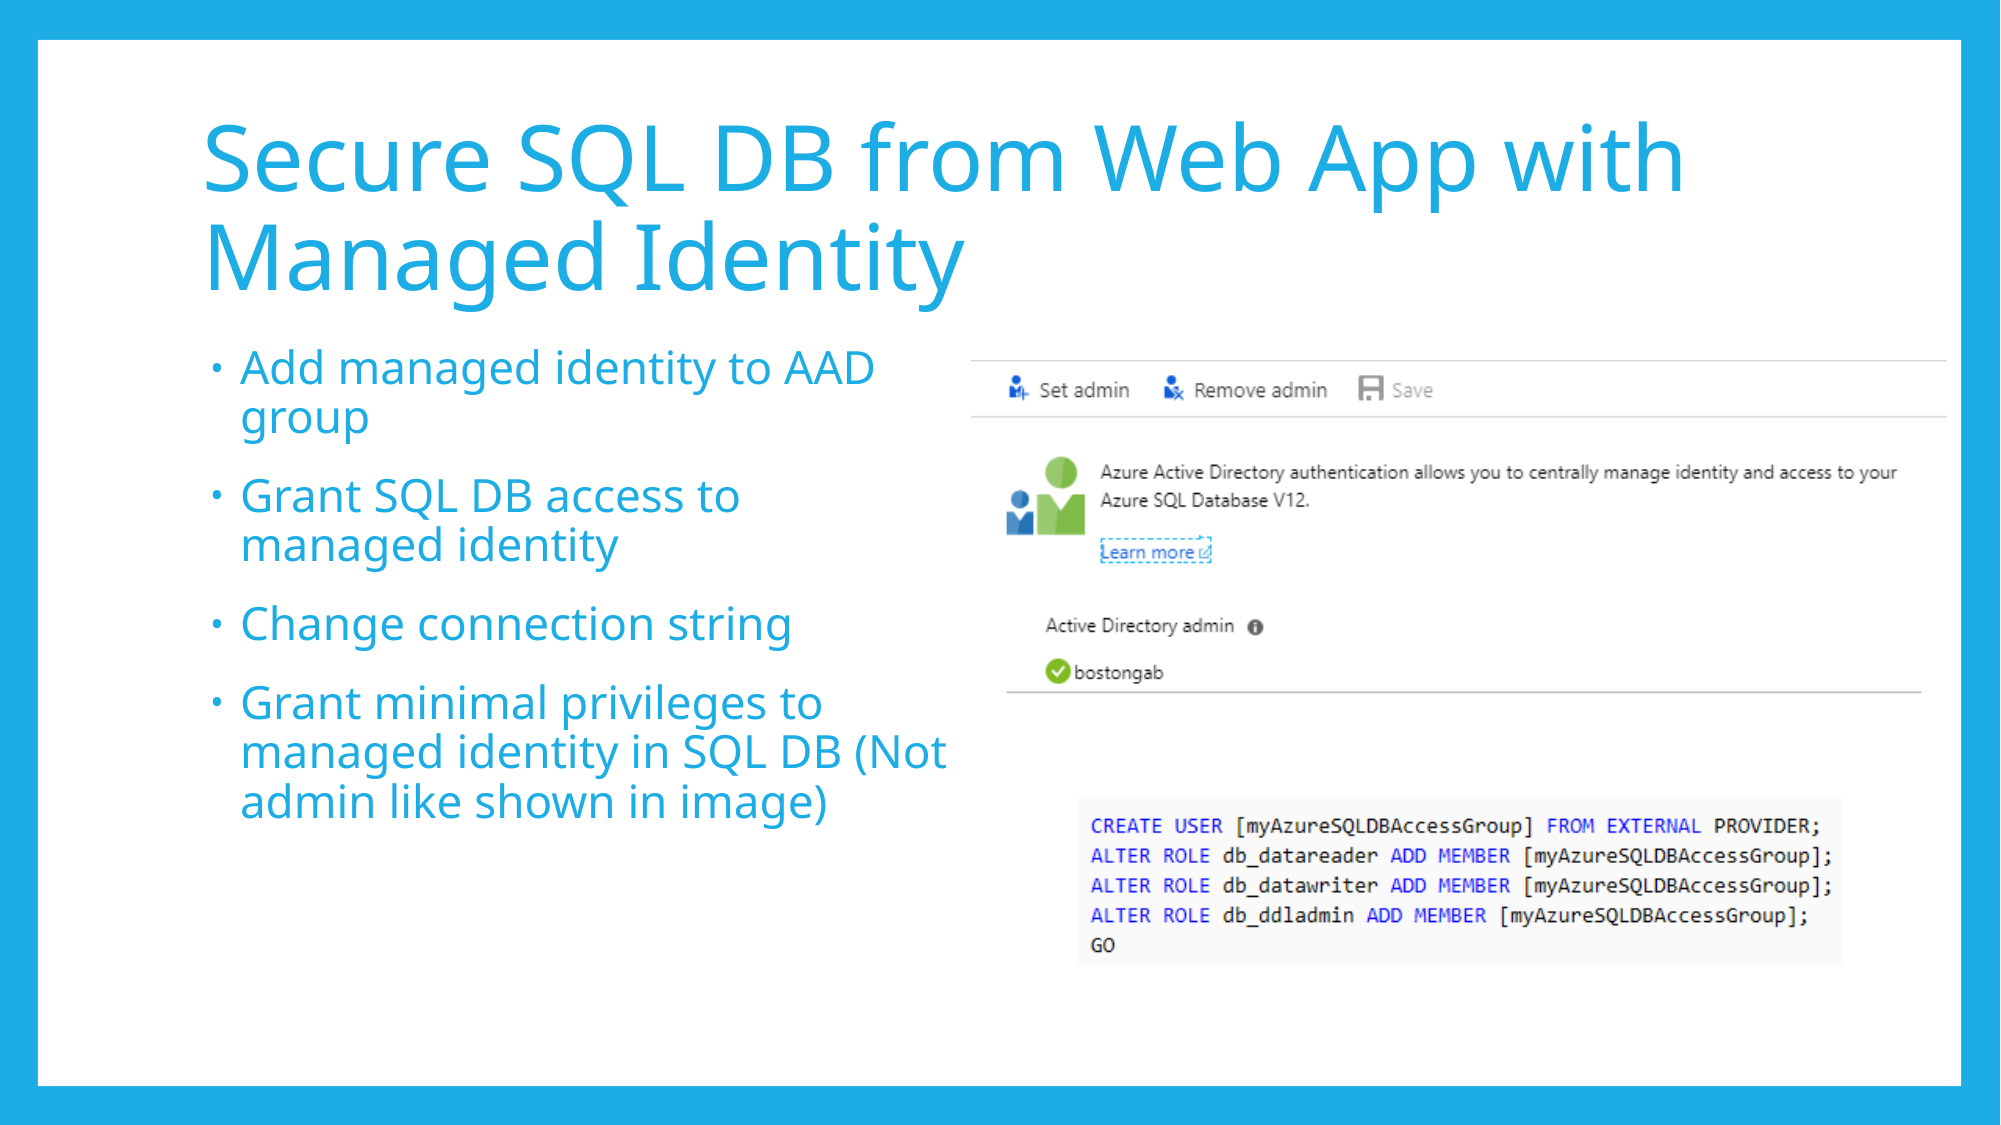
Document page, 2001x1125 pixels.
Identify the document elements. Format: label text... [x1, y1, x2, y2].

list Add managed identity to AAD group Grant SQL DB access to managed identity Change connection string Grant minimal privileges to managed identity in SQL DB (Not admin like shown in image) [187, 337, 968, 998]
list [1076, 797, 1842, 966]
title Secure SQL DB from Web App with Managed Identity [187, 99, 1808, 323]
picture [971, 360, 1947, 710]
